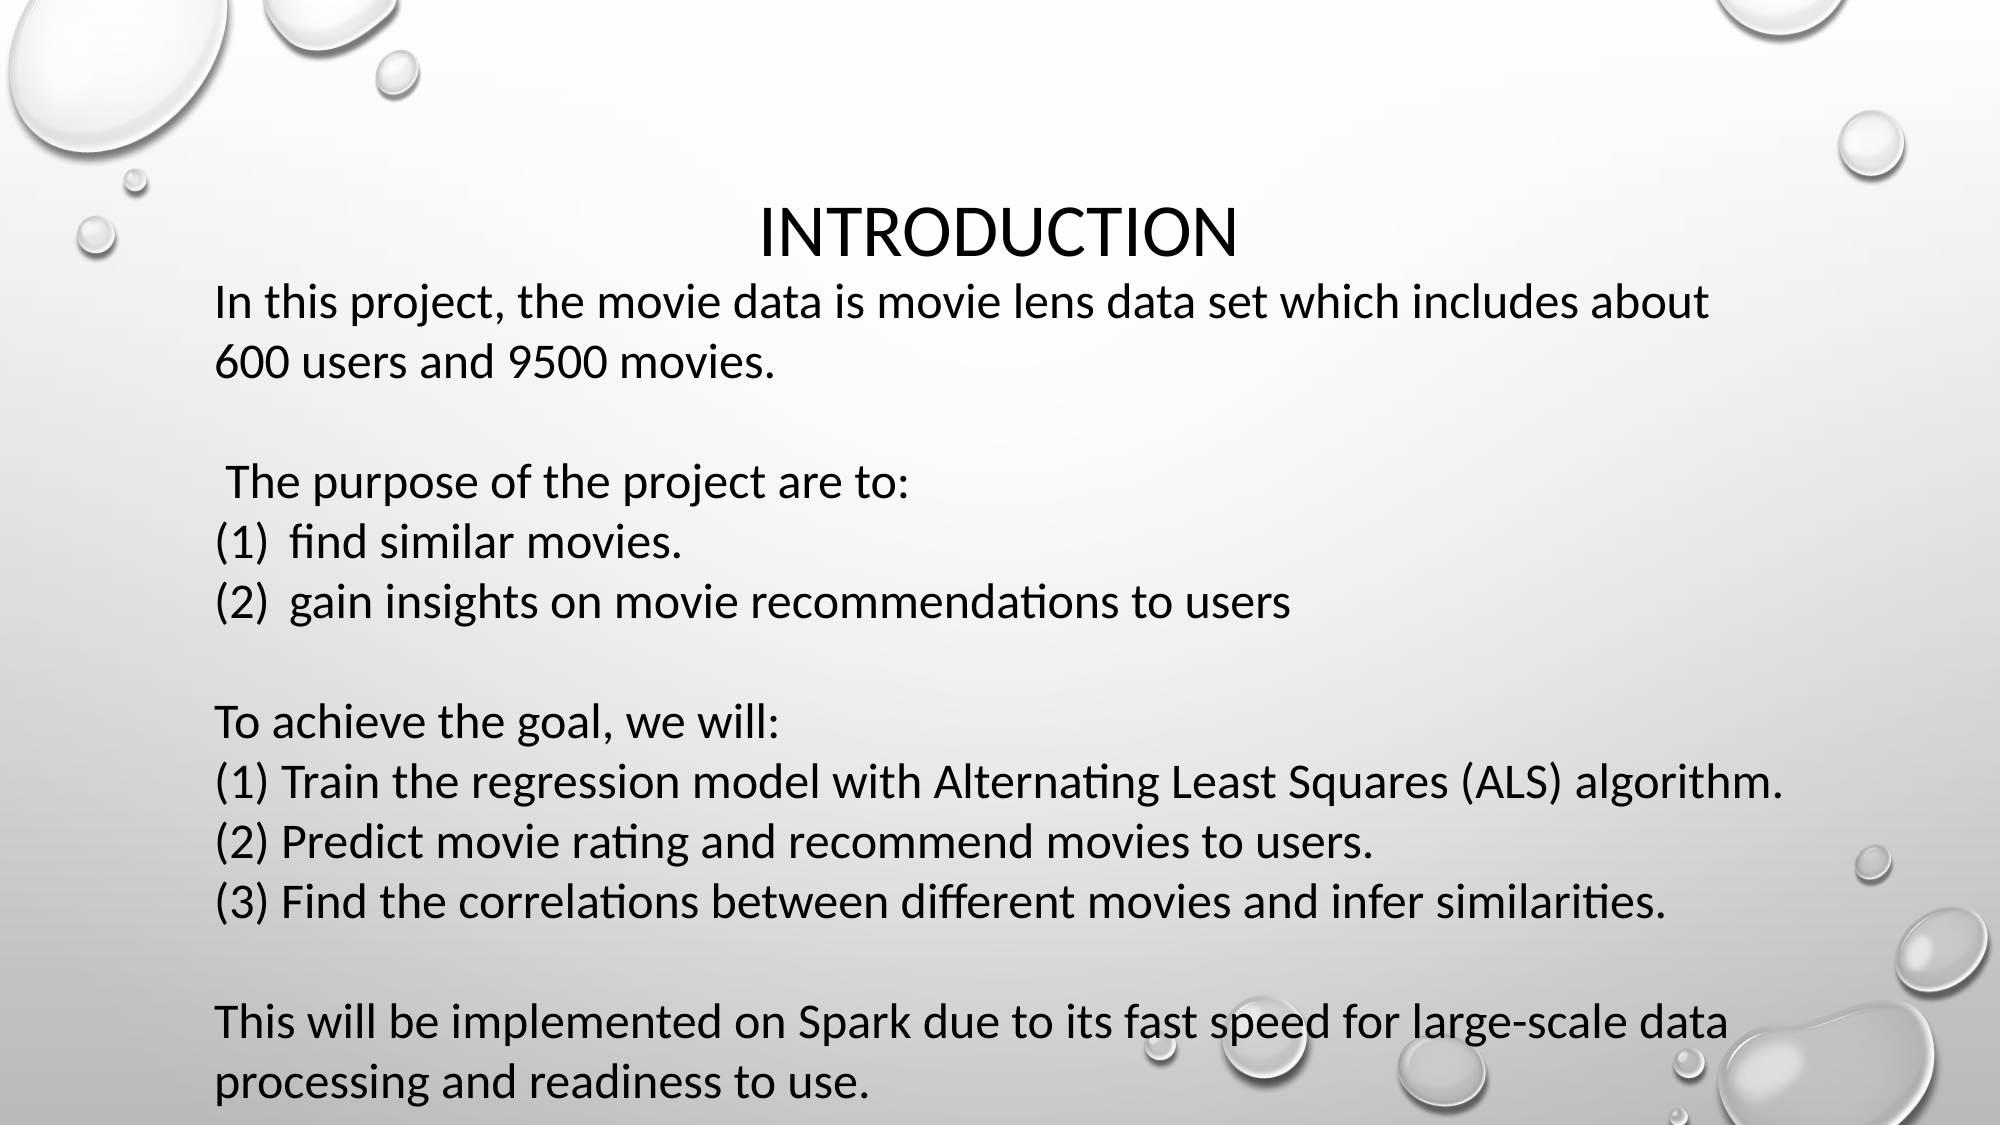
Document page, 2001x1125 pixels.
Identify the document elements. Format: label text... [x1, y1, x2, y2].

picture [0, 0, 2000, 1125]
title Introduction [149, 101, 1851, 364]
text_box In this project, the movie data is movie lens data set which includes about 600 users and 9500 movies. The purpose of the project are to: find similar movies. gain insights on movie recommendations to users To achieve the goal, we will: (1) Train the regression model with Alternating Least Squares (ALS) algorithm. (2) Predict movie rating and recommend movies to users. (3) Find the correlations between different movies and infer similarities. This will be implemented on Spark due to its fast speed for large-scale data processing and readiness to use. [199, 261, 1801, 1117]
